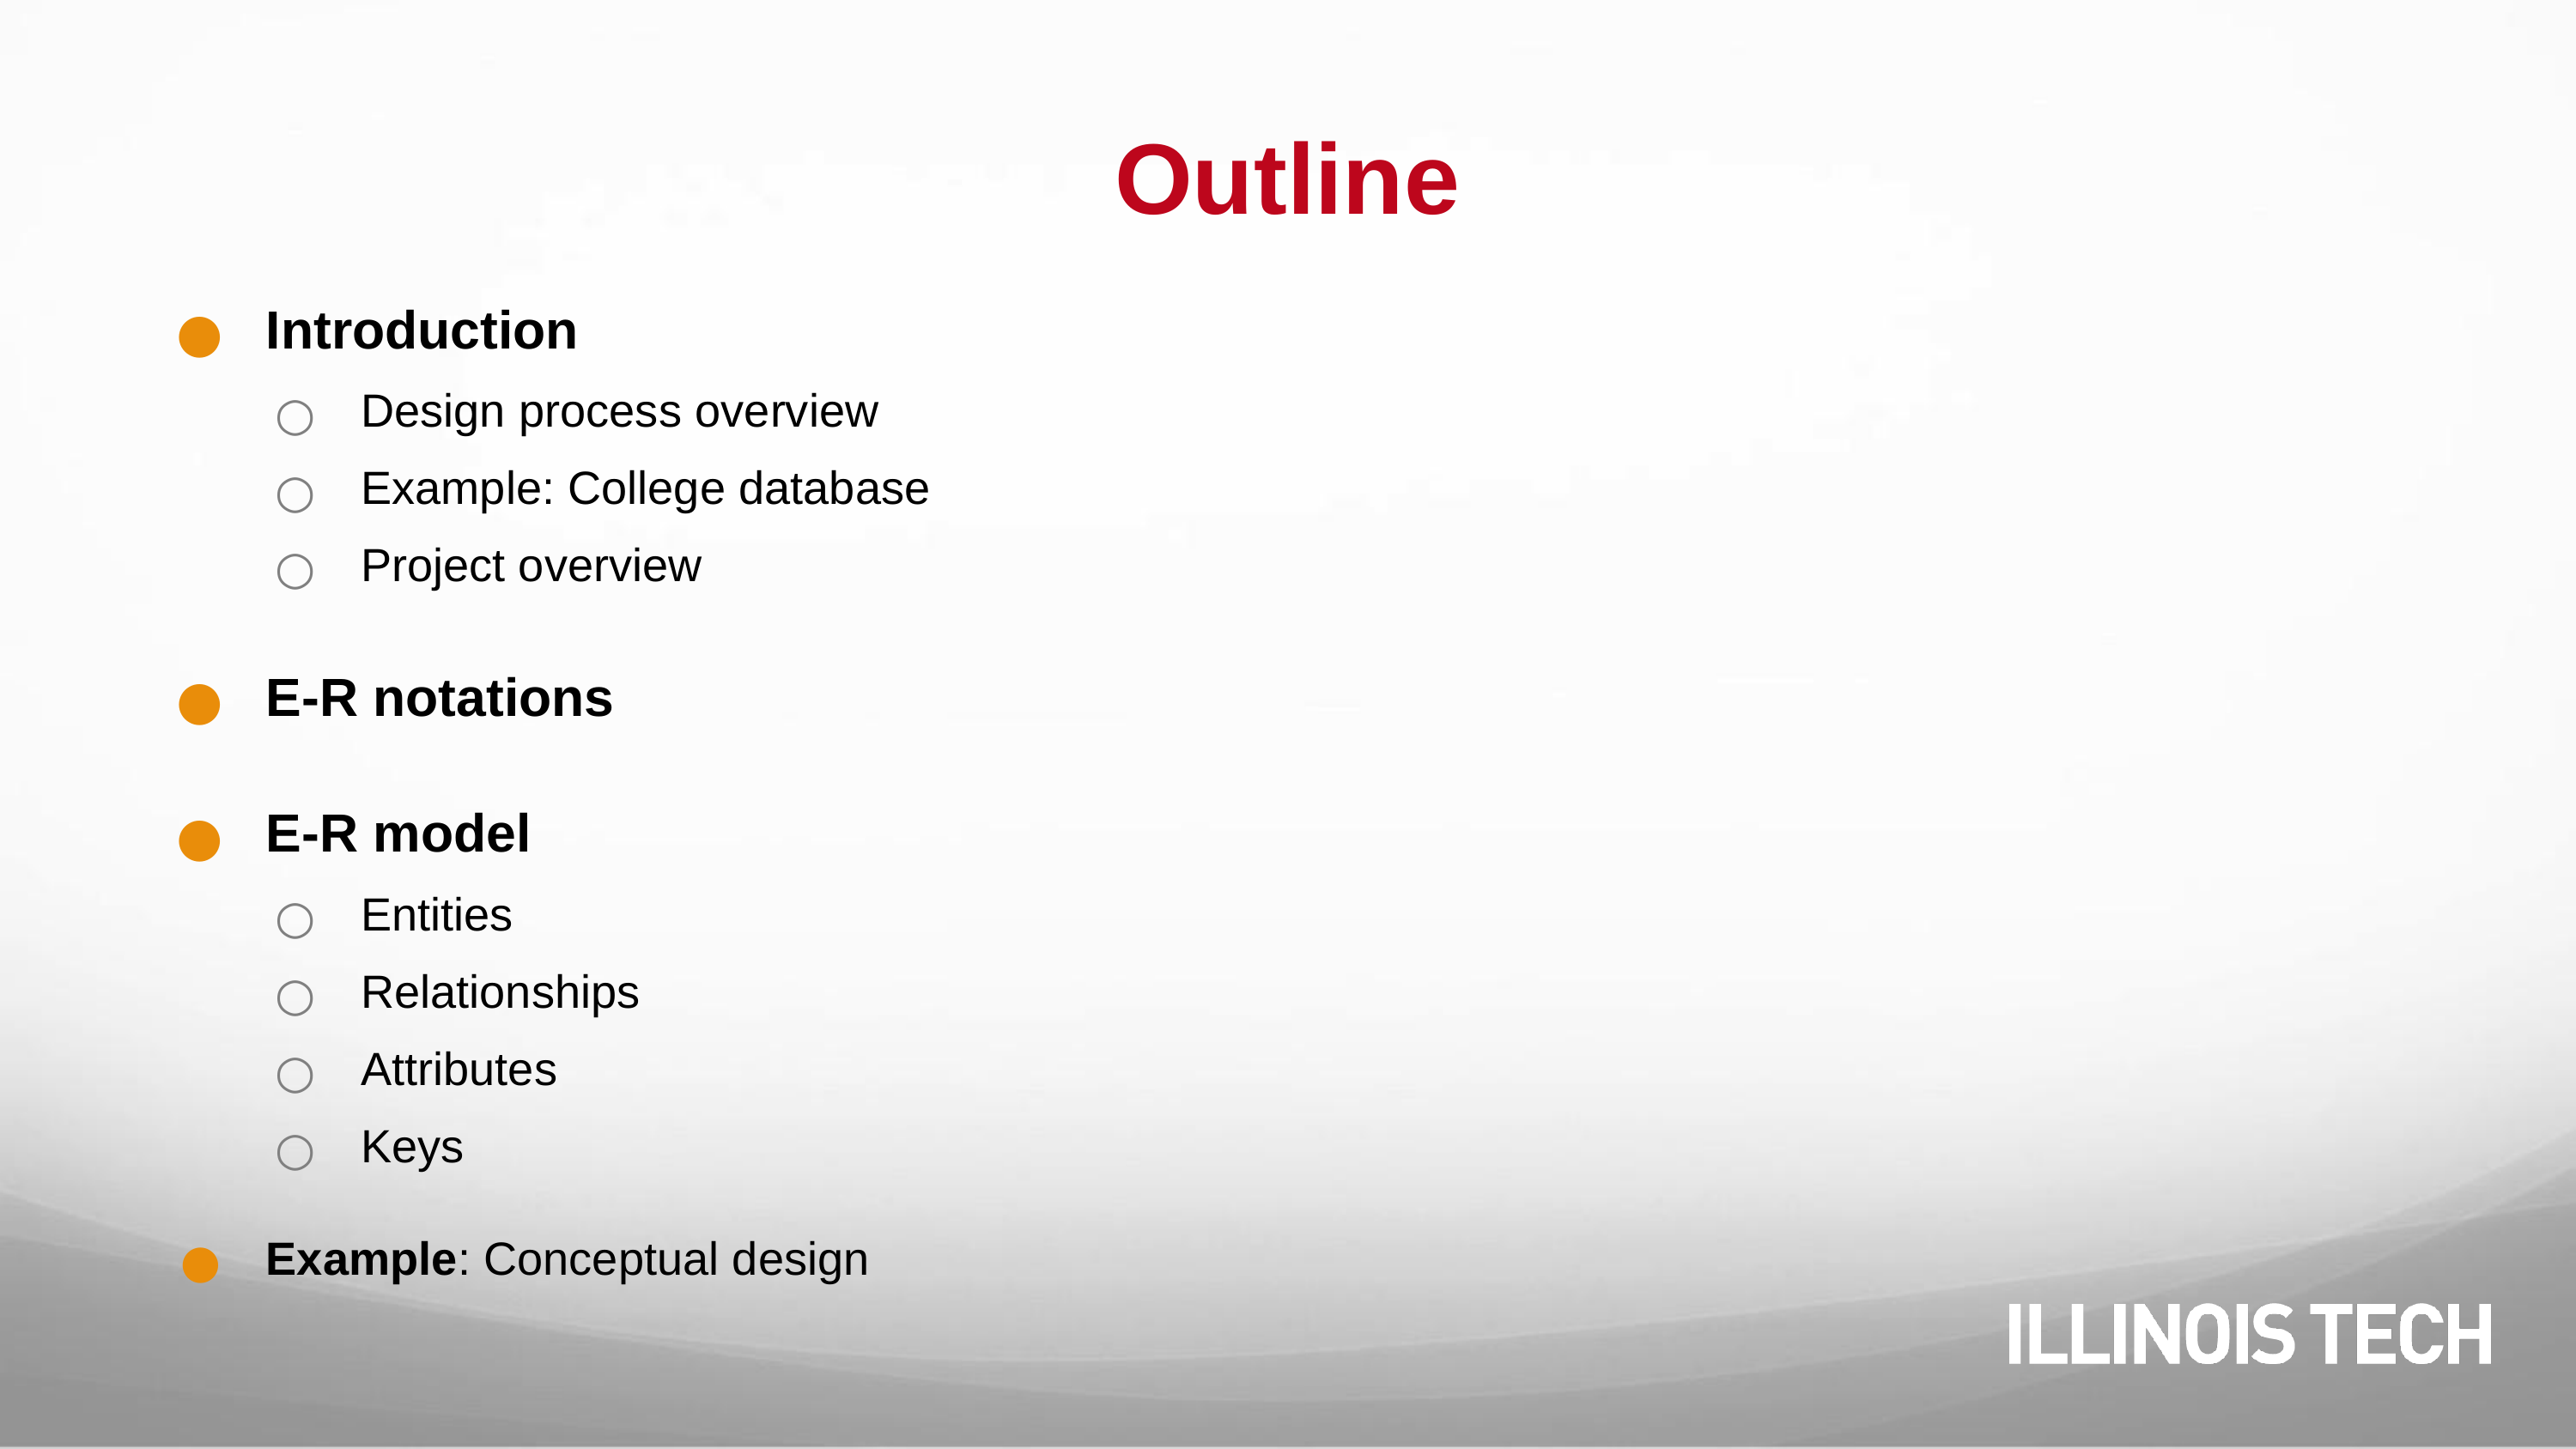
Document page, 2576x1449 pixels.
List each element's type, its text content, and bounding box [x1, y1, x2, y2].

list Introduction Design process overview Example: College database Project overview E-R notations E-R model Entities Relationships Attributes Keys Example: Conceptual design [155, 288, 2421, 1312]
picture [0, 0, 2576, 1449]
title Outline [155, 22, 2421, 241]
